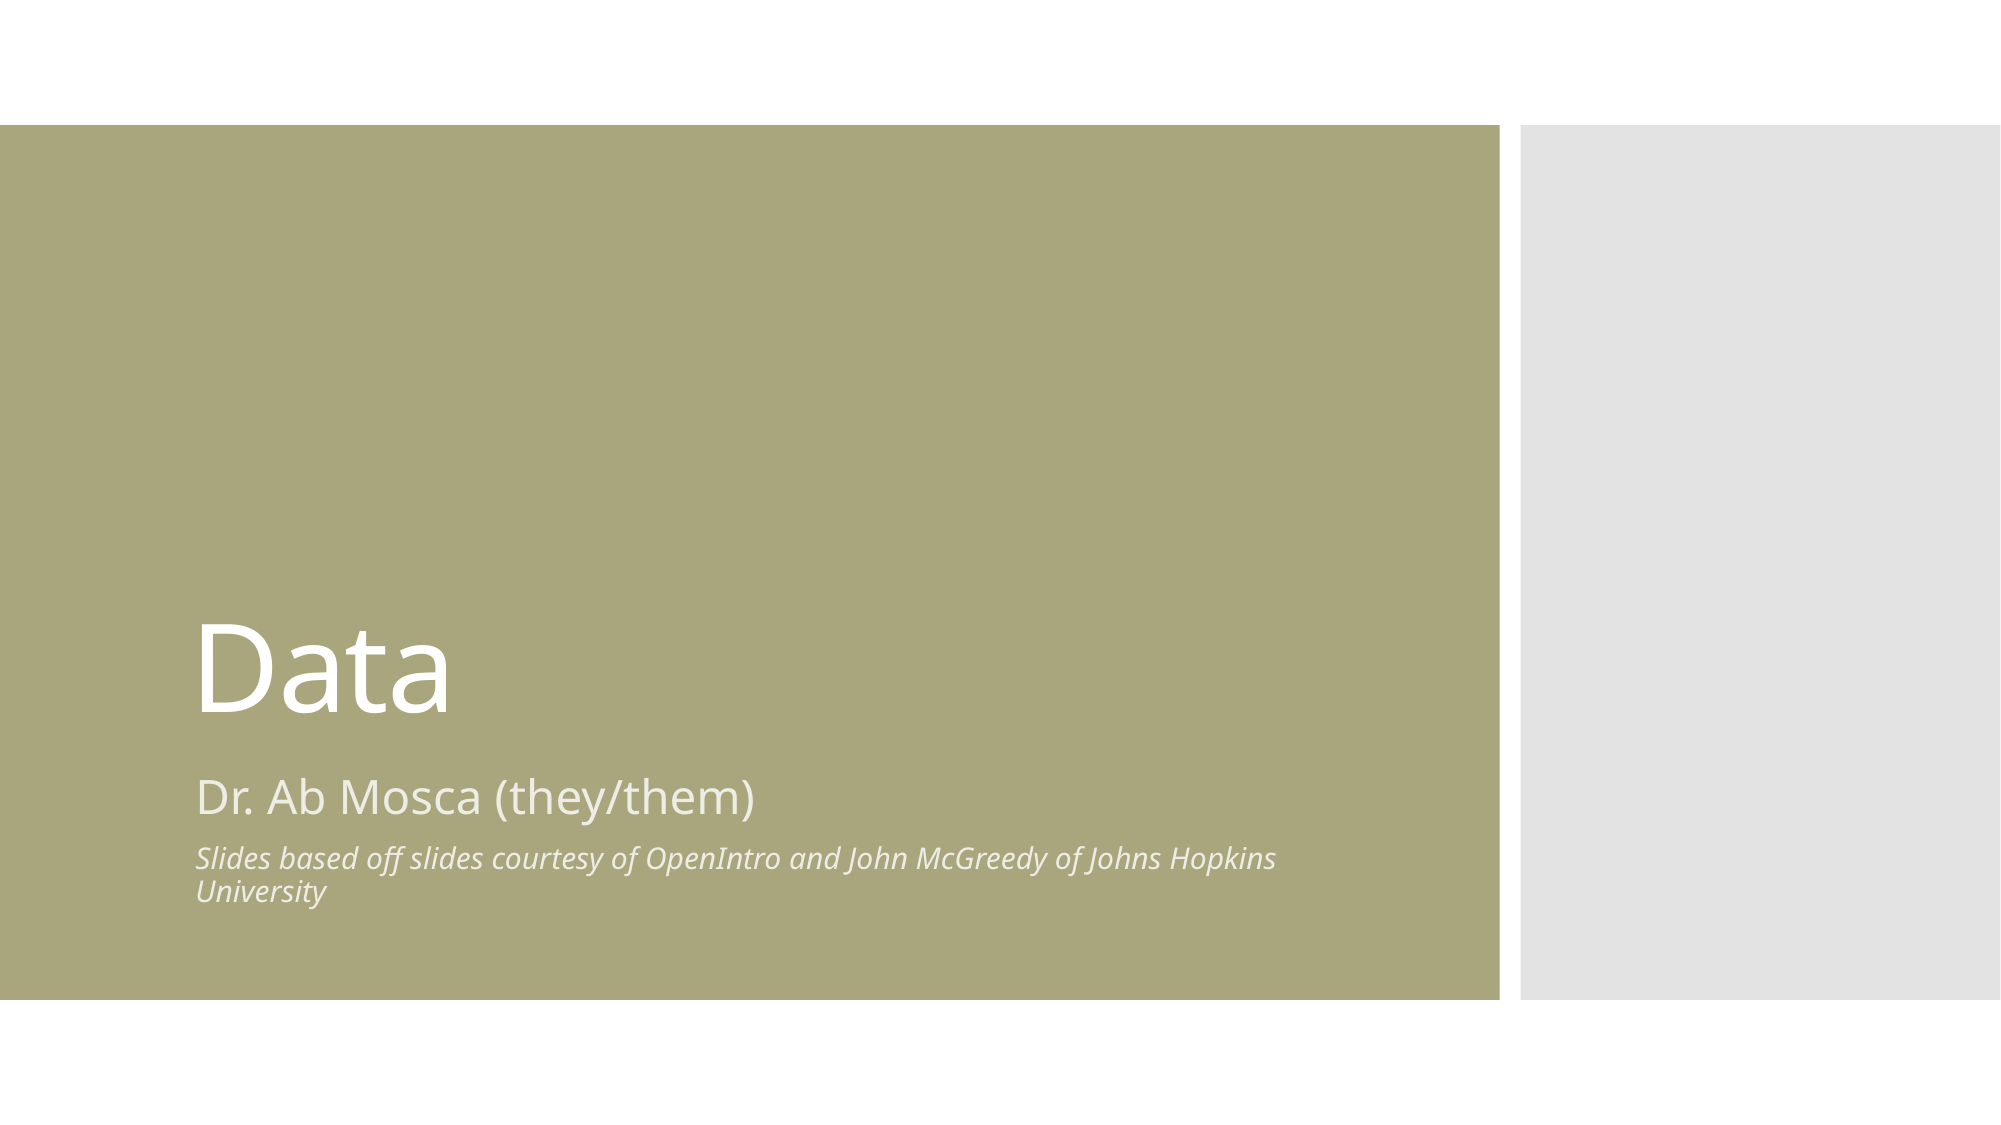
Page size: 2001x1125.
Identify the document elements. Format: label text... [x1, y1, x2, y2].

subtitle Dr. Ab Mosca (they/them) Slides based off slides courtesy of OpenIntro and John McGreedy of Johns Hopkins University [180, 766, 1381, 917]
title Data [175, 213, 1376, 747]
